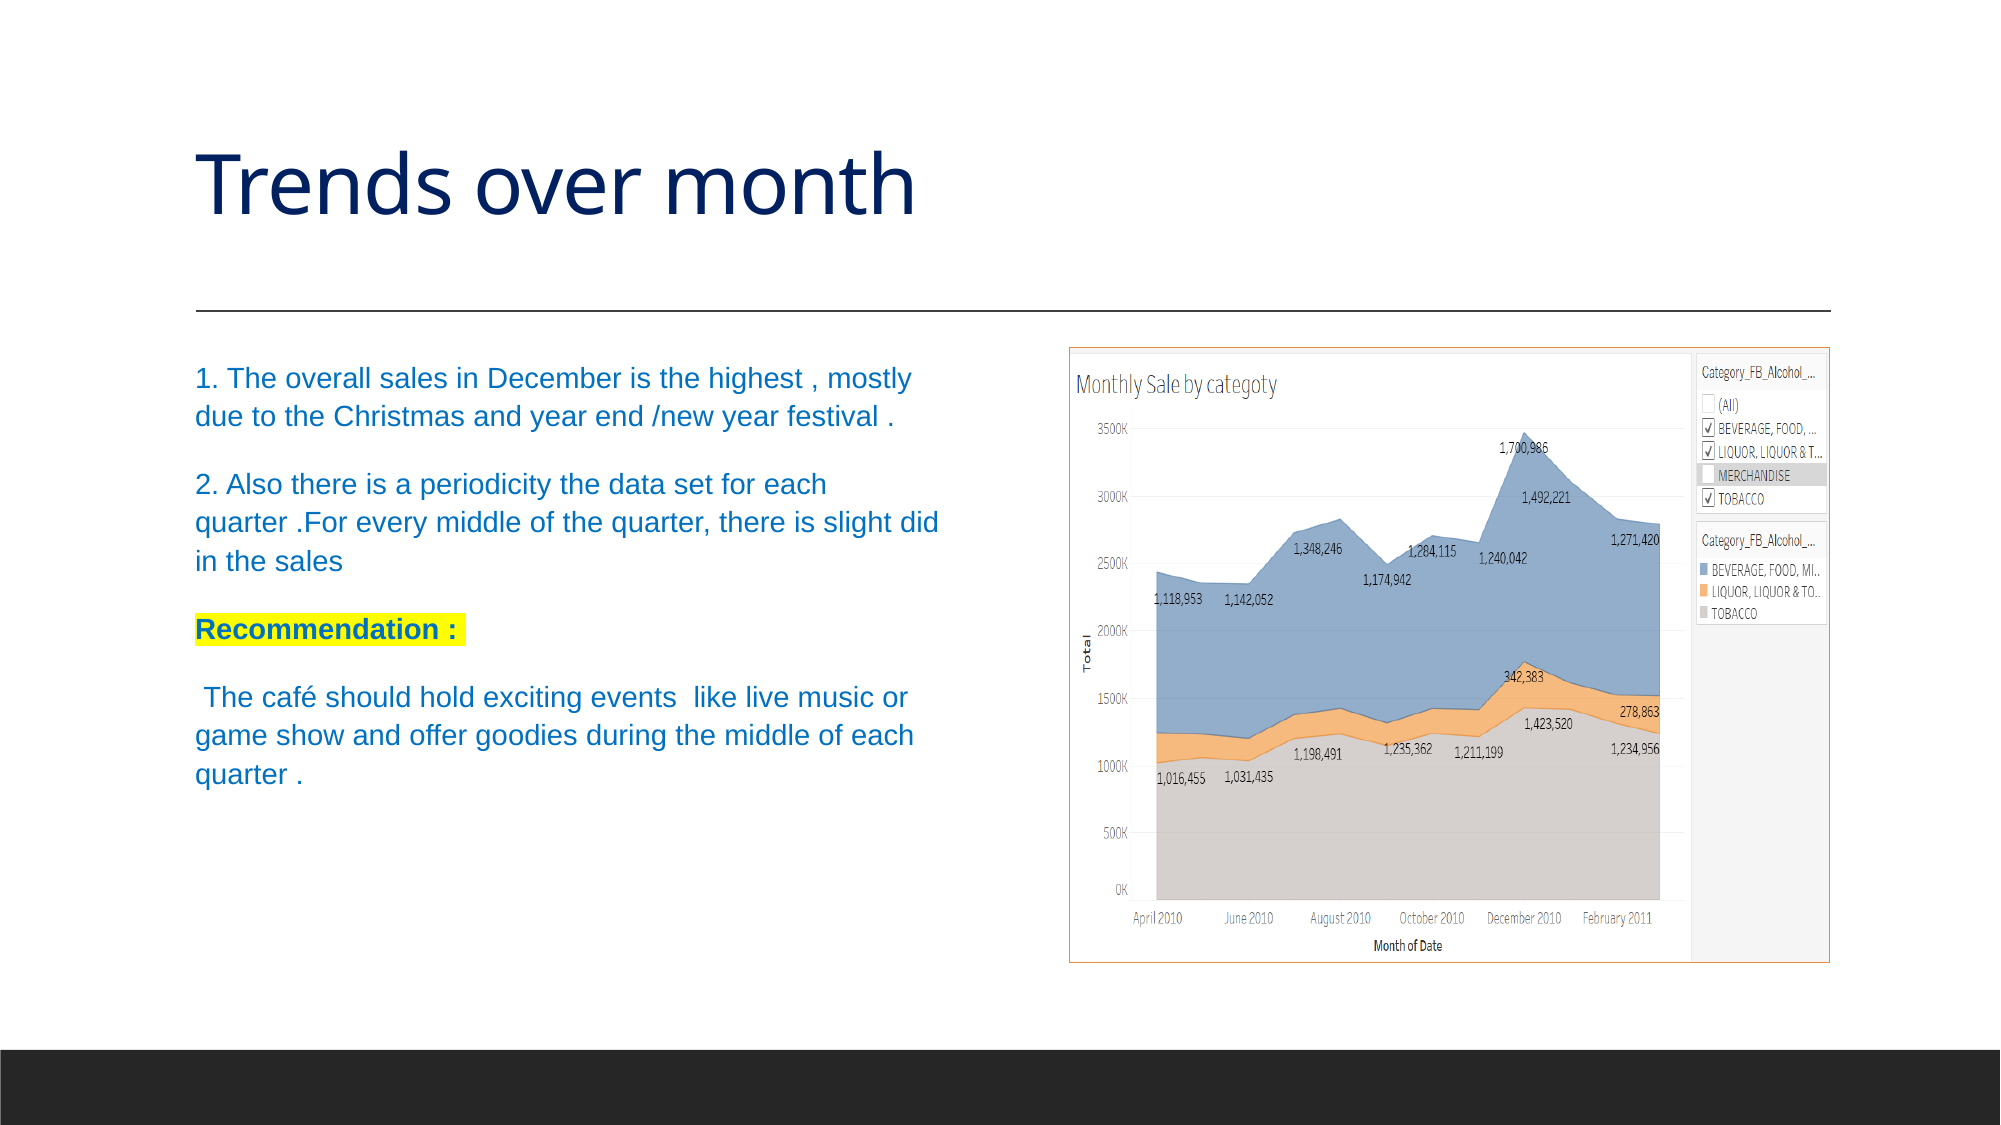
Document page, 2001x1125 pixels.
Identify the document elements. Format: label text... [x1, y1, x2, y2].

list 1. The overall sales in December is the highest , mostly due to the Christmas and year end /new year festival . 2. Also there is a periodicity the data set for each quarter .For every middle of the quarter, there is slight did in the sales Recommendation : The café should hold exciting events like live music or game show and offer goodies during the middle of each quarter . [180, 347, 942, 963]
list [1068, 347, 1831, 964]
title Trends over month [180, 47, 1830, 240]
